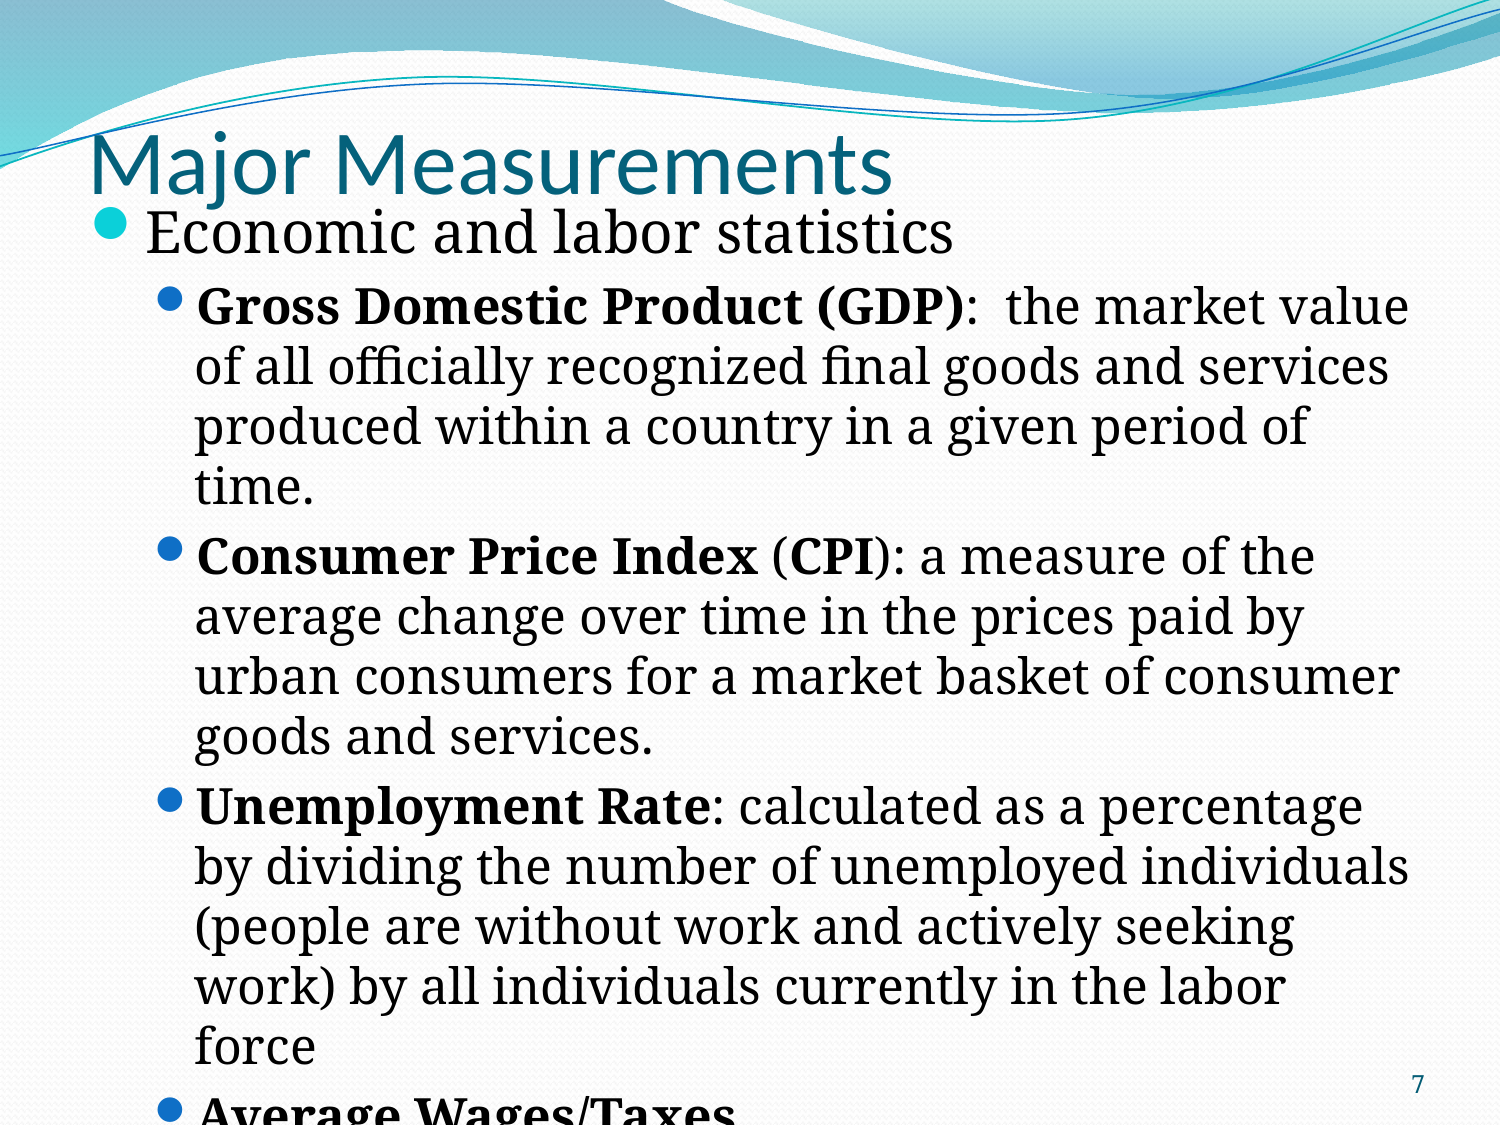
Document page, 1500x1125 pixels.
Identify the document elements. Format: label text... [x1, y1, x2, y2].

list Economic and labor statistics Gross Domestic Product (GDP): the market value of all officially recognized final goods and services produced within a country in a given period of time. Consumer Price Index (CPI): a measure of the average change over time in the prices paid by urban consumers for a market basket of consumer goods and services. Unemployment Rate: calculated as a percentage by dividing the number of unemployed individuals (people are without work and actively seeking work) by all individuals currently in the labor force Average Wages/Taxes Job Openings and Hires [75, 187, 1438, 1063]
title Major Measurements [87, 75, 1438, 187]
slide_number 7 [1299, 1042, 1425, 1103]
